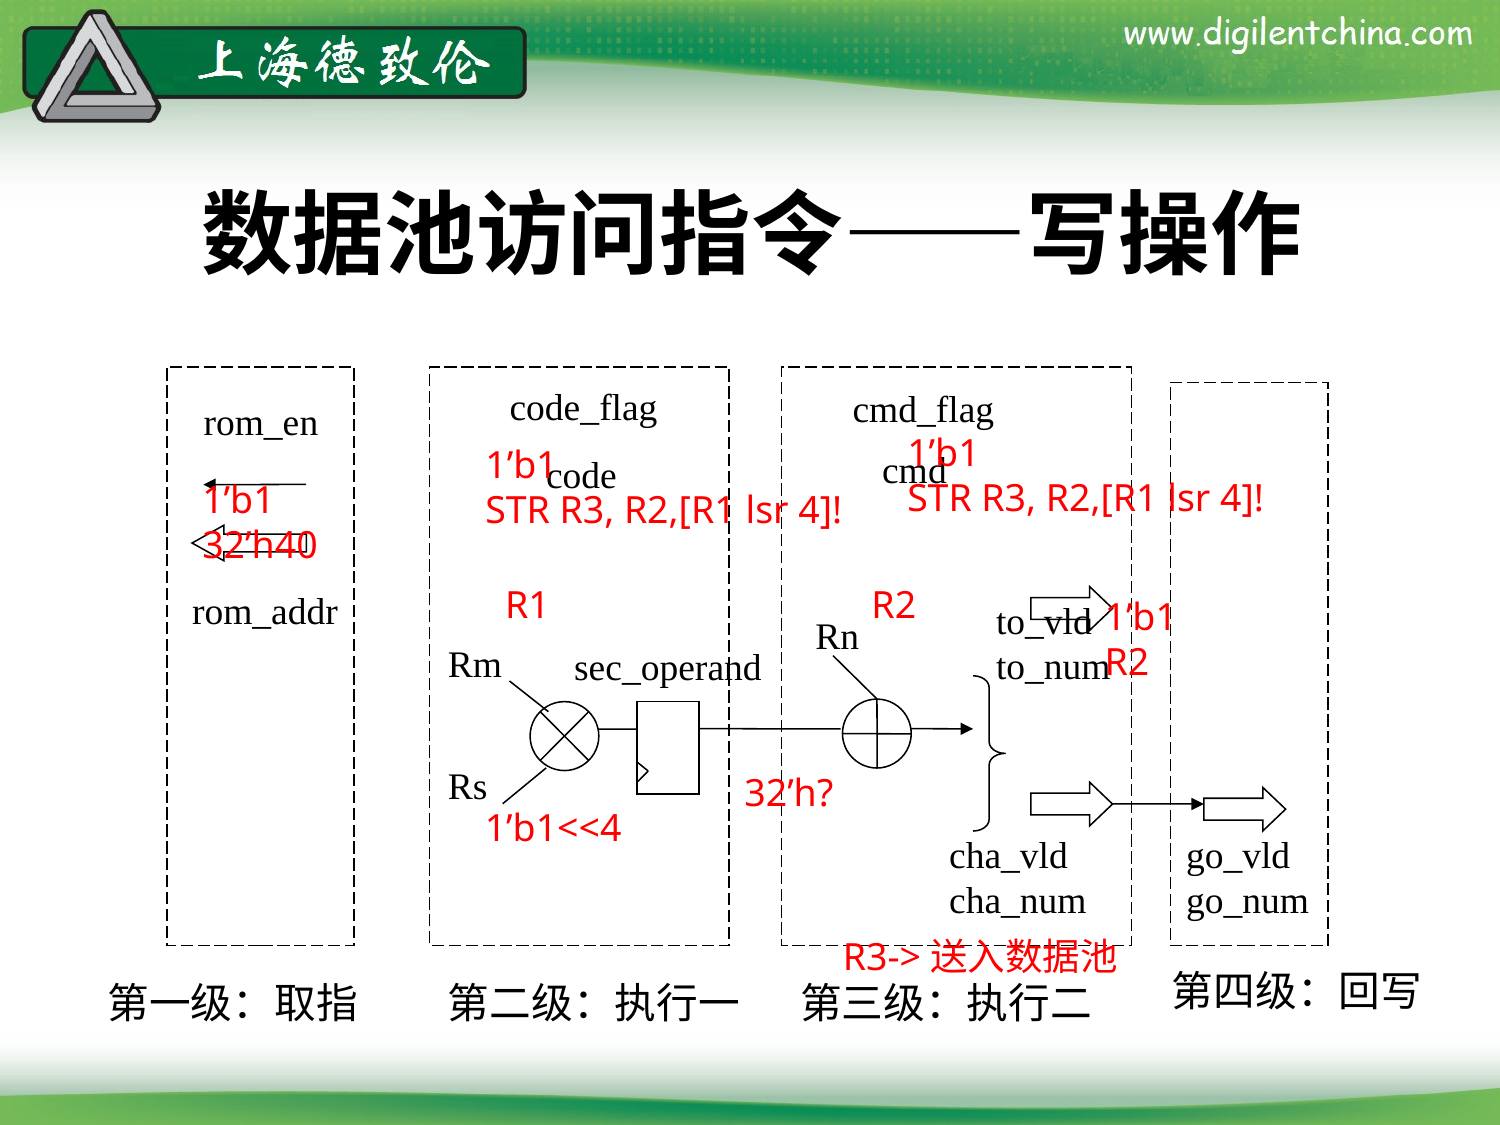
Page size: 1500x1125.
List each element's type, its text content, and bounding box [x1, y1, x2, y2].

title 数据池访问指令——写操作 [76, 137, 1427, 325]
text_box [93, 304, 1431, 1046]
picture [0, 0, 1500, 1125]
